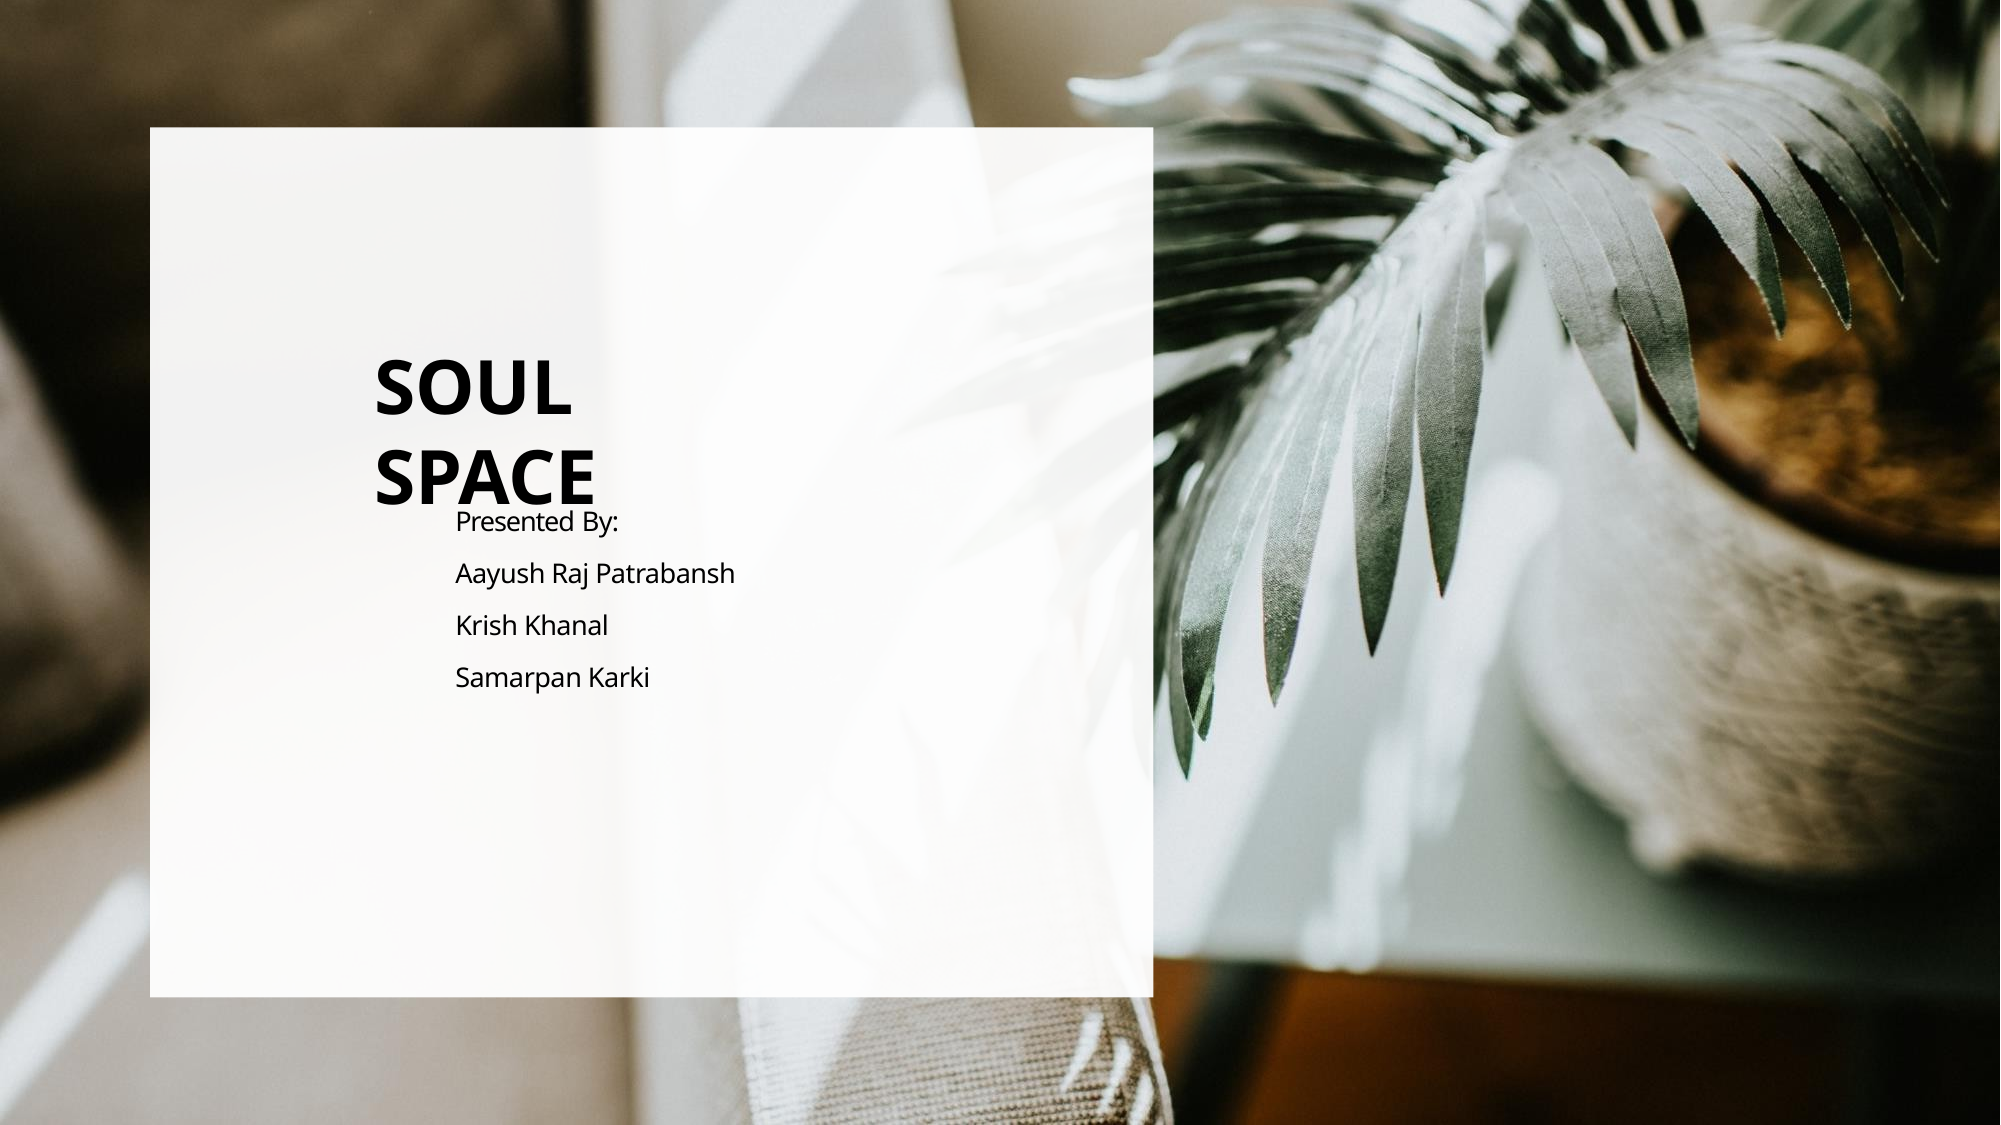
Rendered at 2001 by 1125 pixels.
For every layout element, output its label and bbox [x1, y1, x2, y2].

text_box [0, 0, 2000, 1125]
